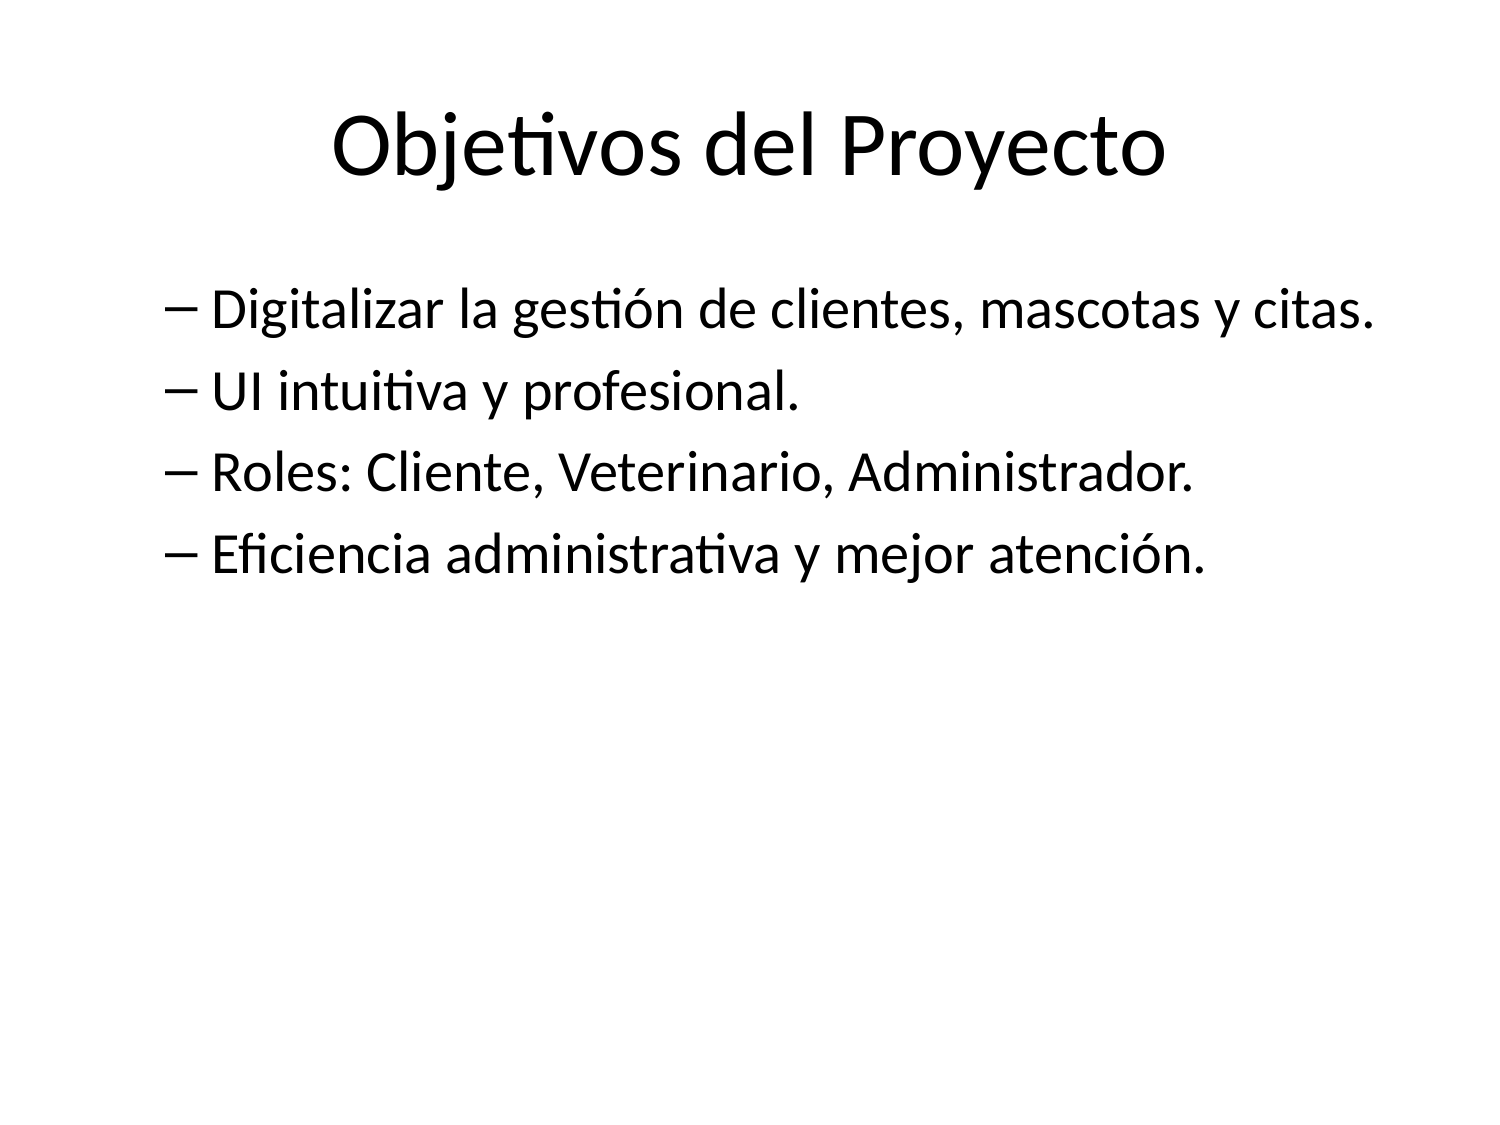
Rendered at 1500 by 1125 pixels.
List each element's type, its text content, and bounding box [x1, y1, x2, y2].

title Objetivos del Proyecto [75, 45, 1425, 233]
list Digitalizar la gestión de clientes, mascotas y citas. UI intuitiva y profesional. Roles: Cliente, Veterinario, Administrador. Eficiencia administrativa y mejor atención. [75, 262, 1425, 1005]
